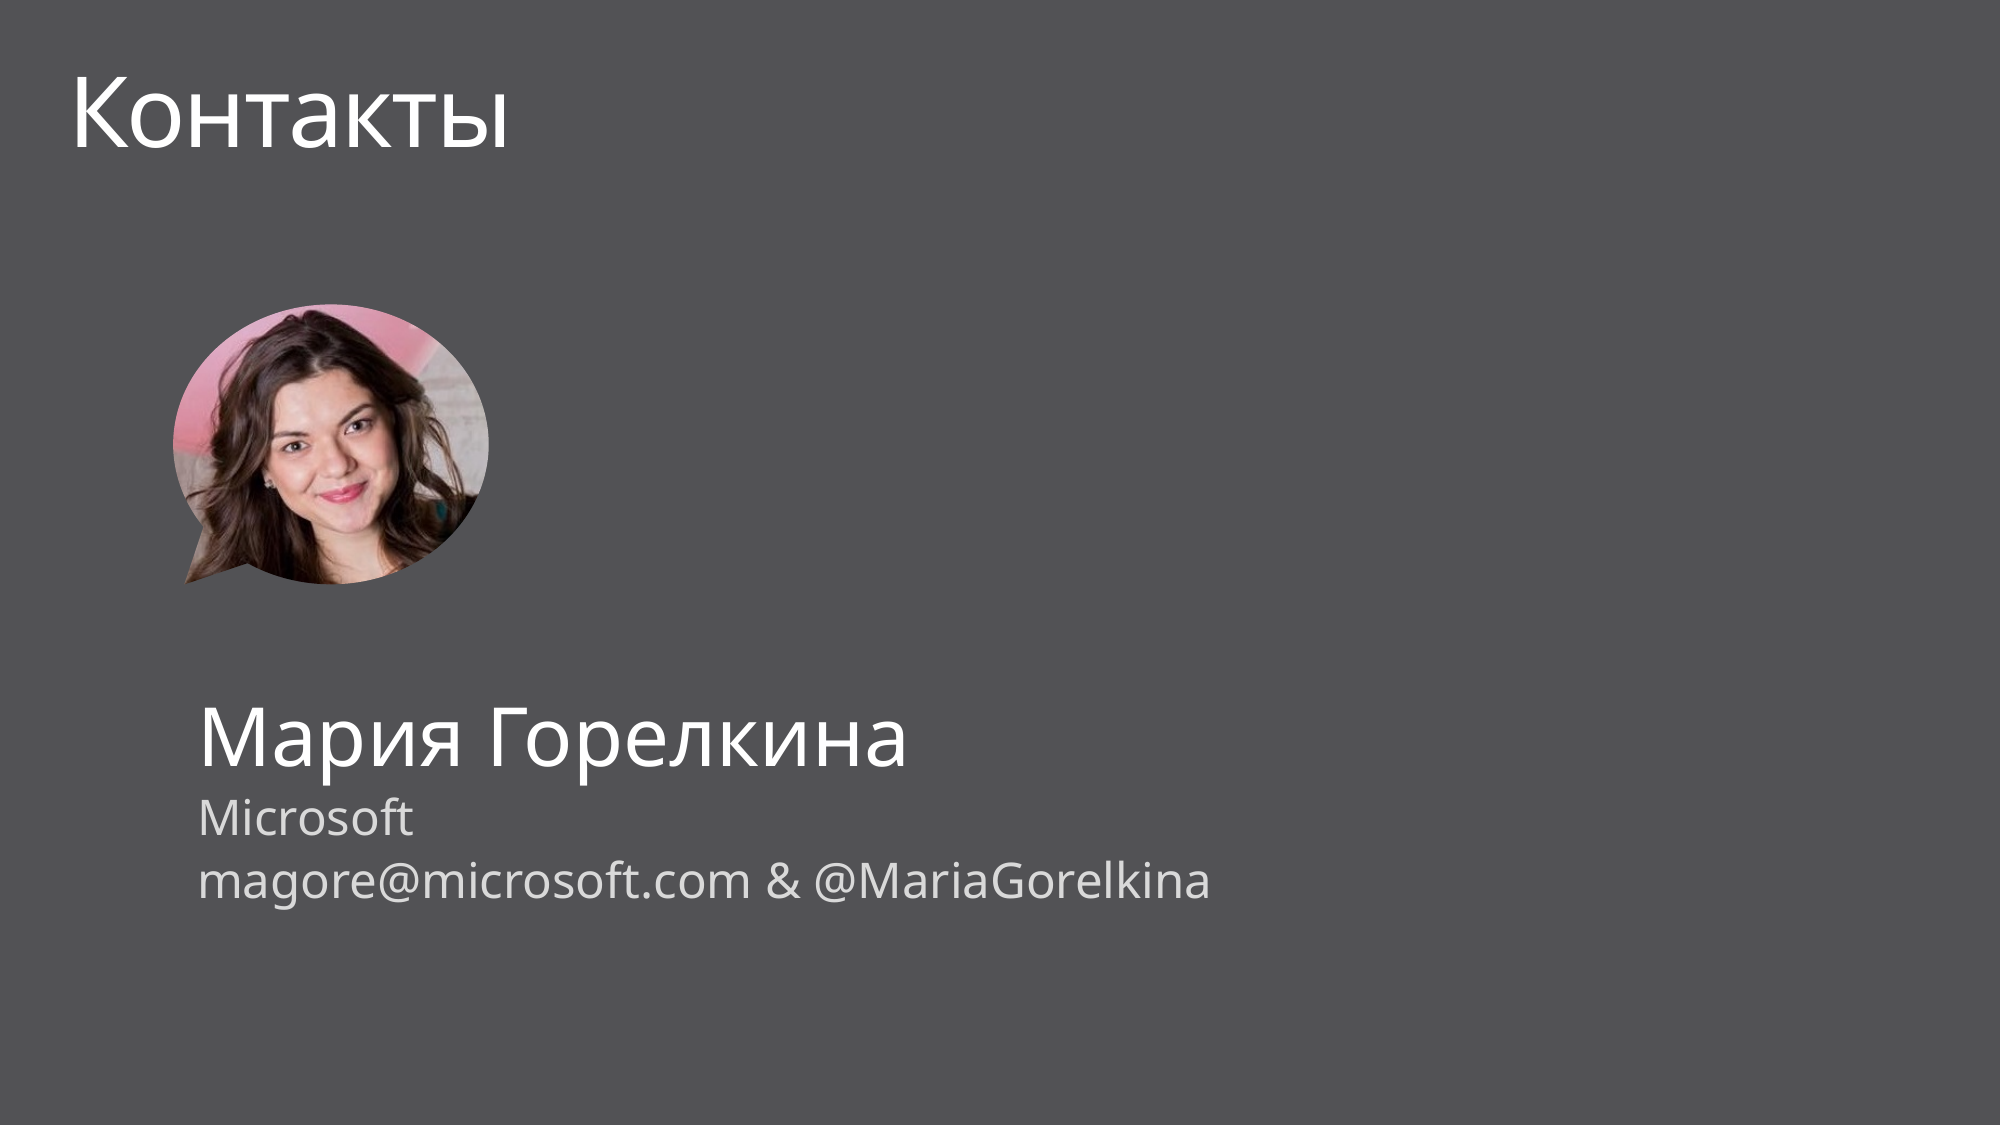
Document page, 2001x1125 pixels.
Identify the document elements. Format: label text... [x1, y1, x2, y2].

list Мария Горелкина Microsoft magore@microsoft.com & @MariaGorelkina [173, 680, 1863, 931]
title Контакты [44, 47, 1957, 196]
picture [172, 304, 489, 585]
